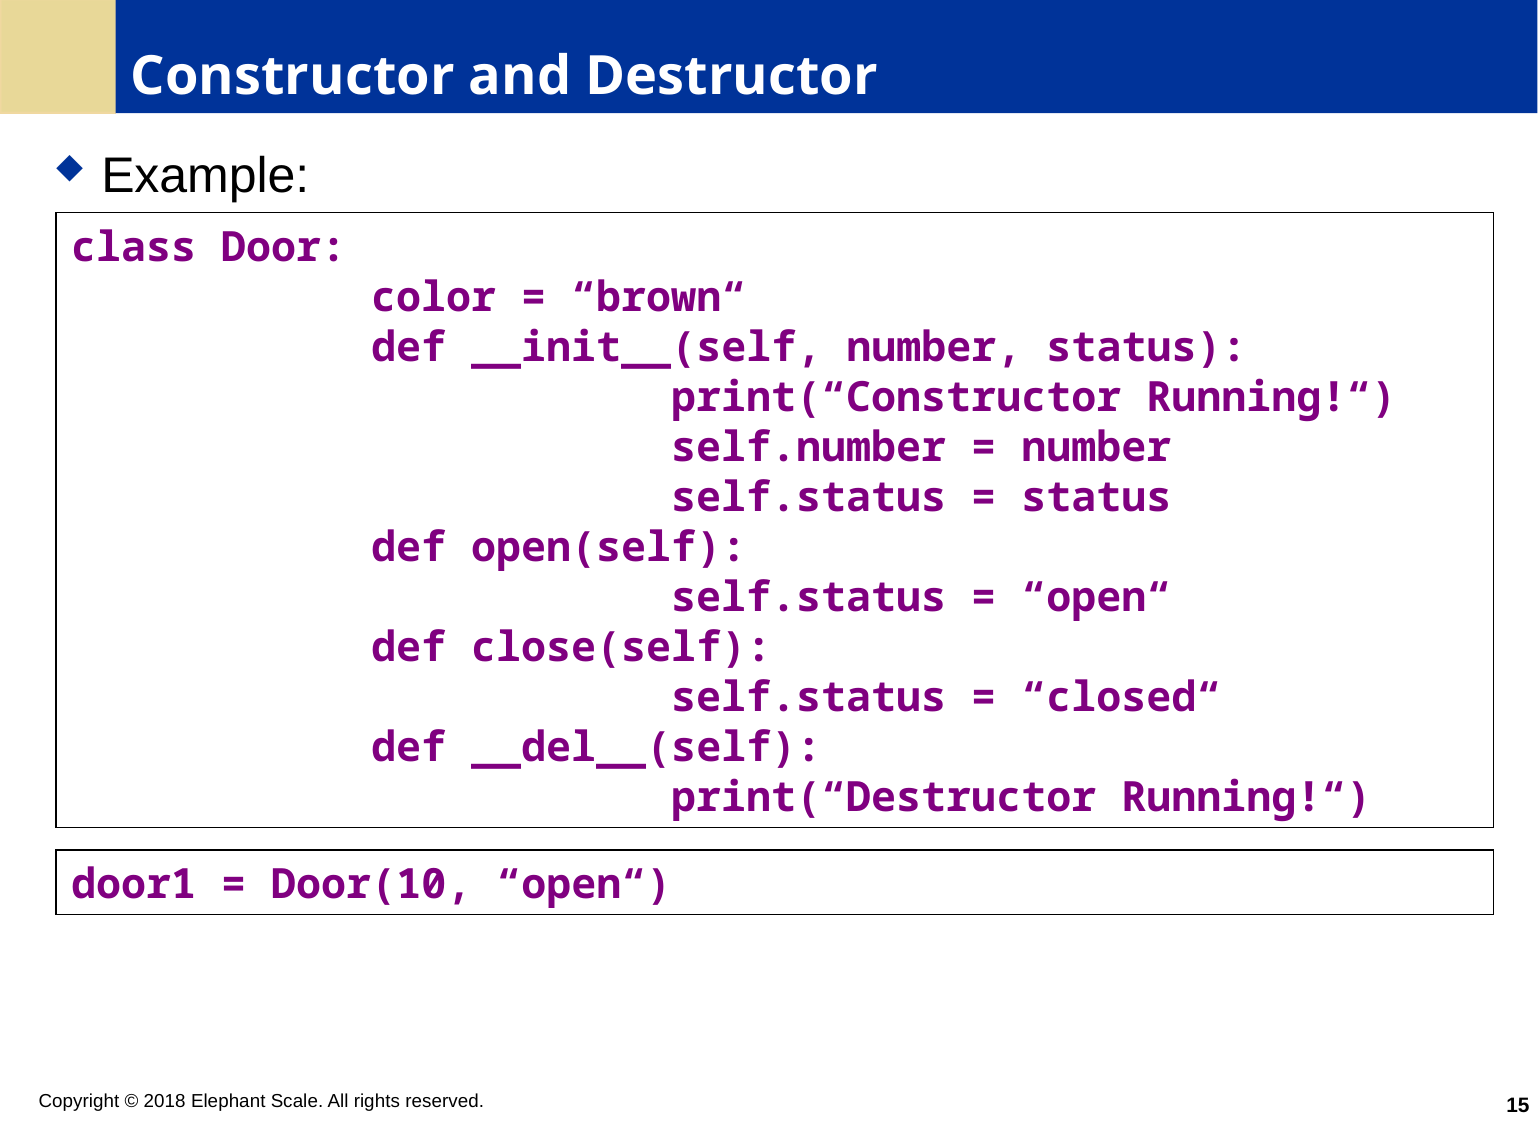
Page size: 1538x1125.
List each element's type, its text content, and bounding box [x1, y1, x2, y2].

slide_number 15 [1439, 1079, 1530, 1117]
title Constructor and Destructor [115, 0, 1538, 114]
list Example: [38, 134, 1500, 1061]
footer Copyright © 2018 Elephant Scale. All rights reserved. [38, 1088, 932, 1112]
text_box door1 = Door(10, “open“) [56, 849, 1494, 915]
text_box class Door: color = “brown“ def __init__(self, number, status): print(“Constructor Running!“) self.number = number self.status = status def open(self): self.status = “open“ def close(self): self.status = “closed“ def __del__(self): print(“Destructor Running!“) [56, 212, 1494, 828]
picture [0, 0, 115, 114]
